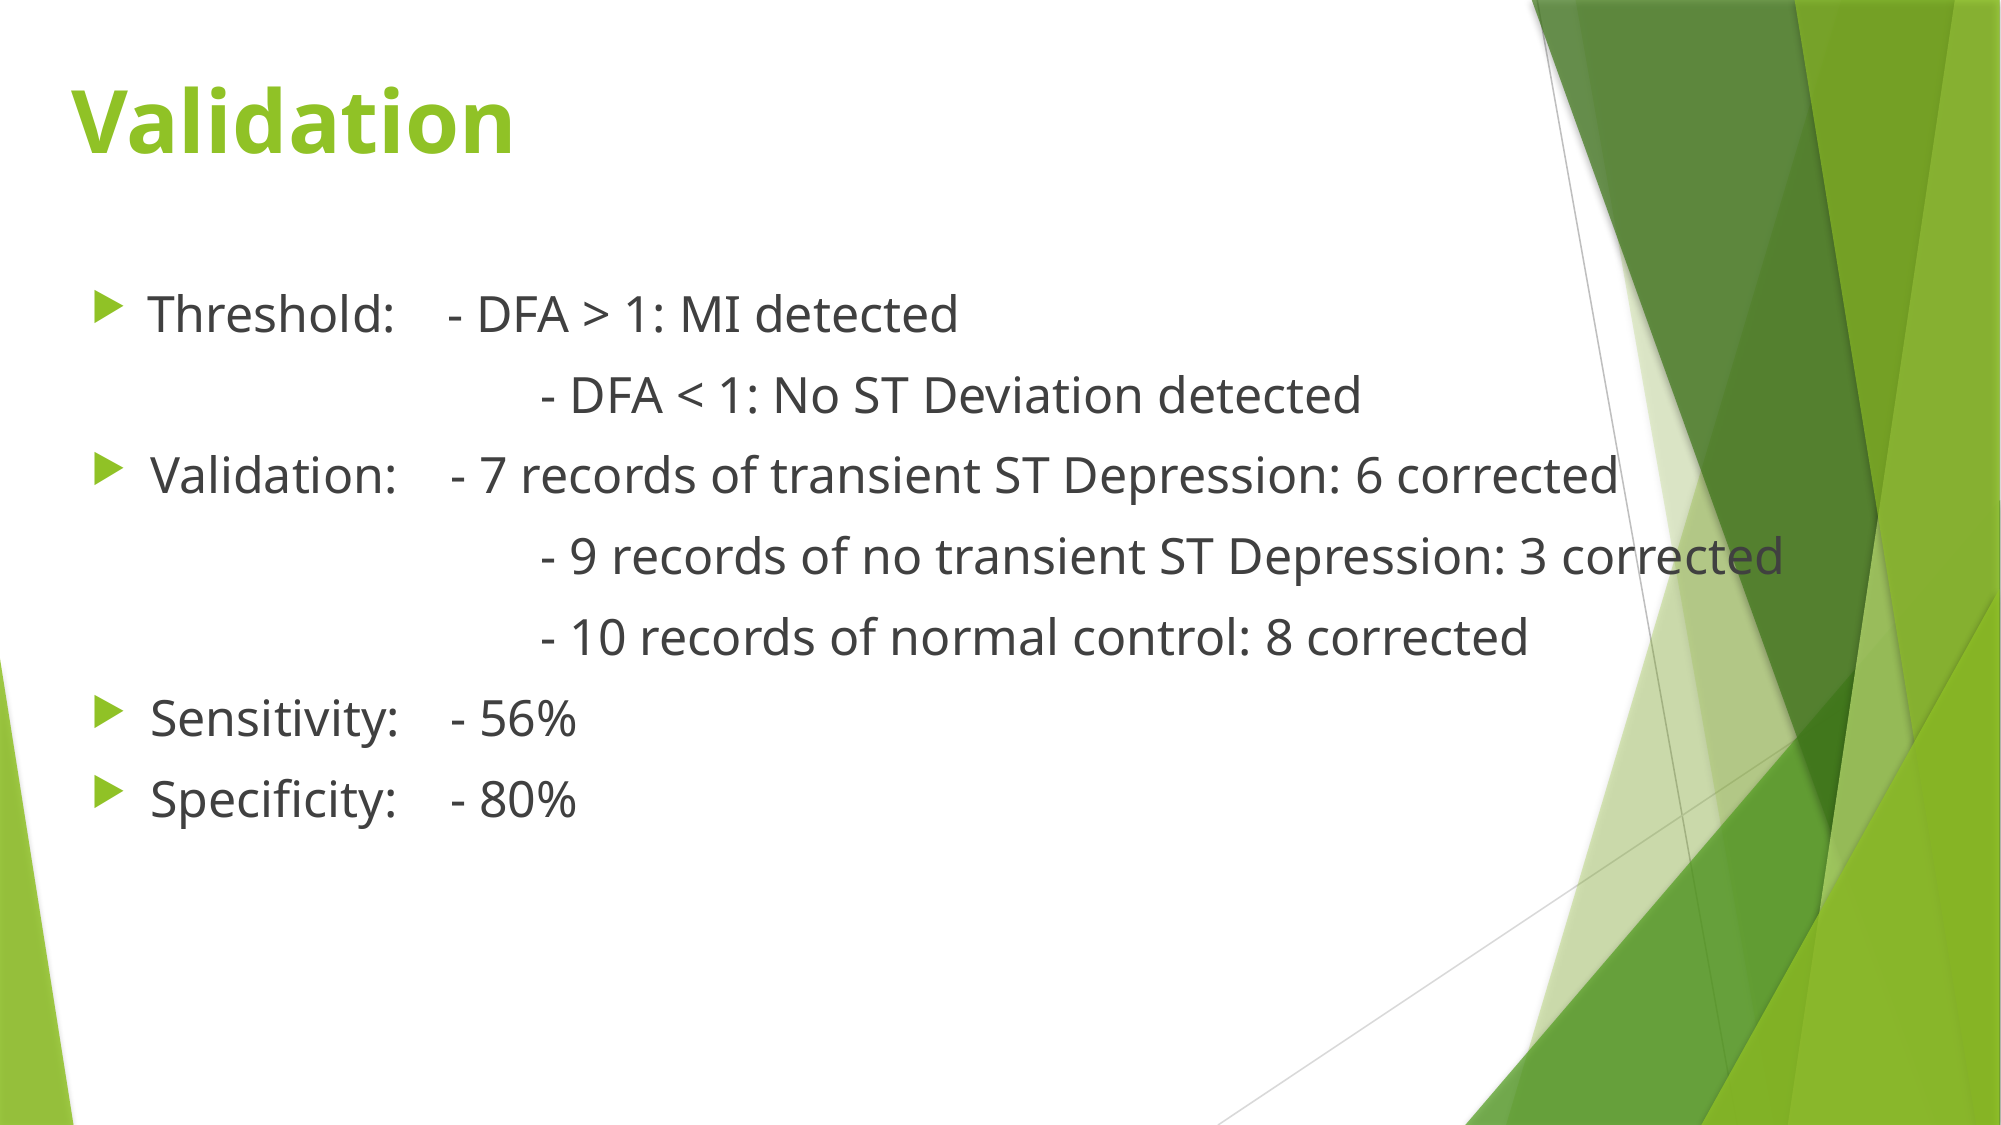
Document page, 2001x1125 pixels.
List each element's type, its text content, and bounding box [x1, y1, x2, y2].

title Validation [55, 58, 1467, 275]
list Threshold: - DFA > 1: MI detected - DFA < 1: No ST Deviation detected Validation: - 7 records of transient ST Depression: 6 corrected - 9 records of no transient ST Depression: 3 corrected - 10 records of normal control: 8 corrected Sensitivity: - 56% Specificity: - 80% [75, 274, 1864, 912]
